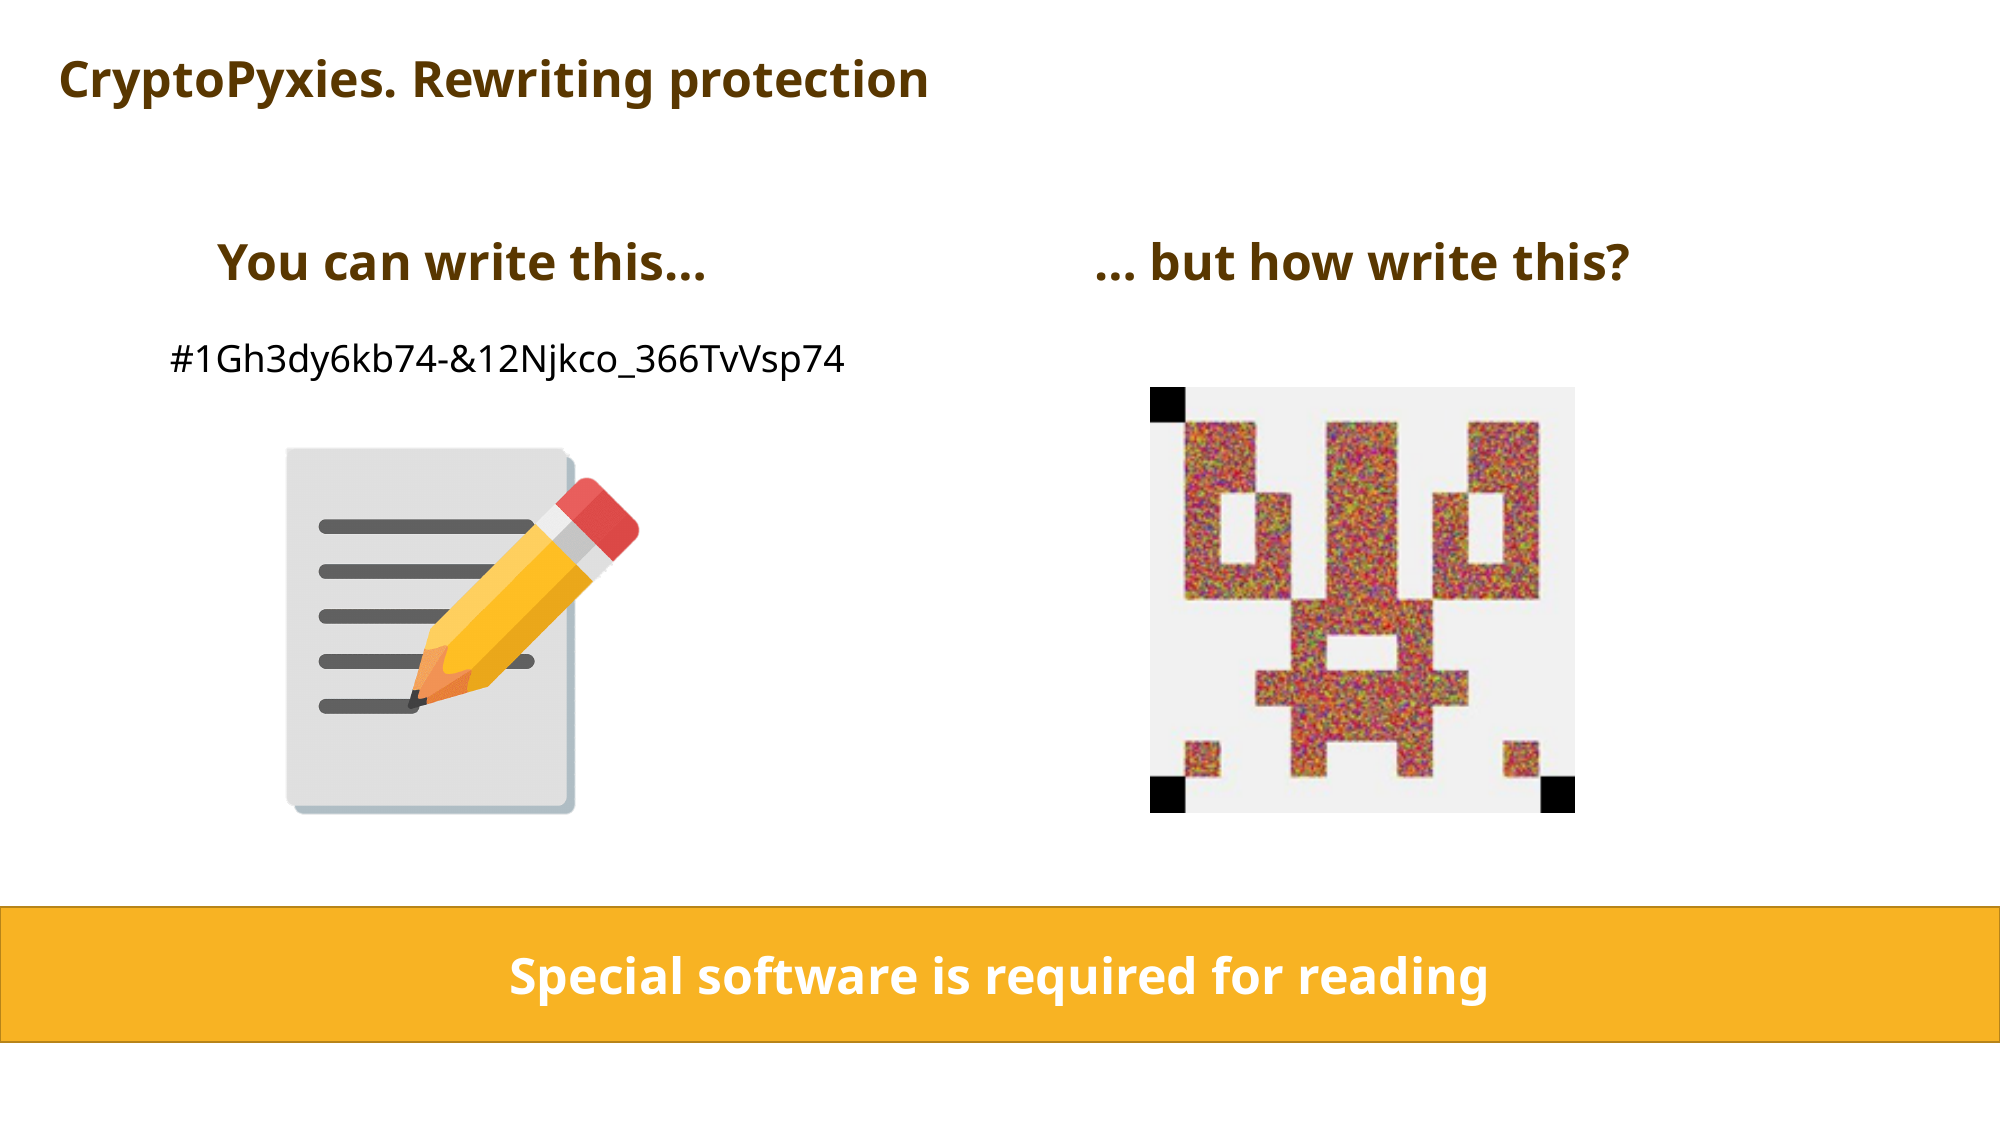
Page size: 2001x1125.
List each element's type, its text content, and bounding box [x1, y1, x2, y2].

text_box … but how write this? [1076, 223, 1649, 299]
picture [274, 442, 651, 819]
picture [1150, 387, 1575, 813]
text_box You can write this… [176, 223, 749, 299]
text_box #1Gh3dy6kb74-&12Njkco_366TvVsp74 [154, 327, 889, 387]
text_box CryptoPyxies. Rewriting protection [43, 39, 1697, 115]
text_box Special software is required for reading [0, 906, 2000, 1043]
